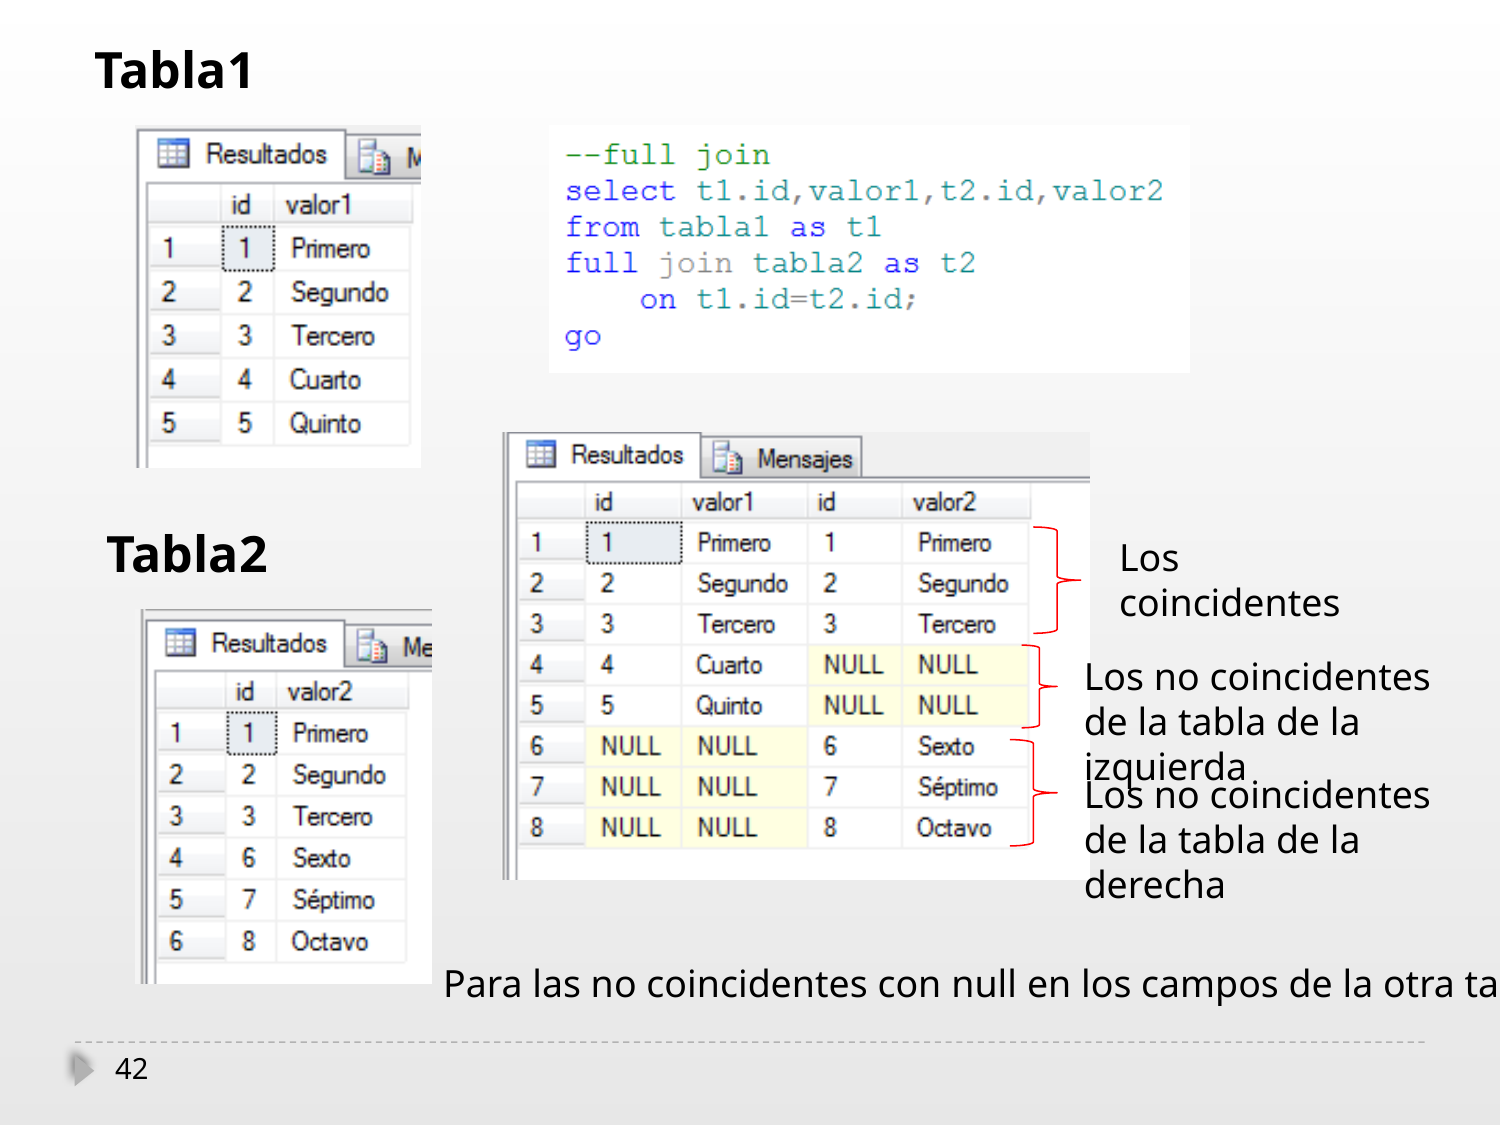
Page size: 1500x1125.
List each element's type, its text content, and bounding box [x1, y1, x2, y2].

picture [135, 125, 422, 469]
text_box Tabla2 [91, 515, 283, 590]
text_box Tabla1 [79, 30, 271, 106]
text_box Los no coincidentes de la tabla de la derecha [1068, 795, 1500, 913]
slide_number 42 [100, 1042, 426, 1103]
text_box Los no coincidentes de la tabla de la izquierda [1094, 645, 1500, 795]
text_box Los coincidentes [1104, 527, 1359, 632]
picture [501, 432, 1091, 880]
picture [548, 125, 1190, 373]
text_box Para las no coincidentes con null en los campos de la otra tabla [428, 952, 1500, 1012]
picture [135, 609, 432, 984]
